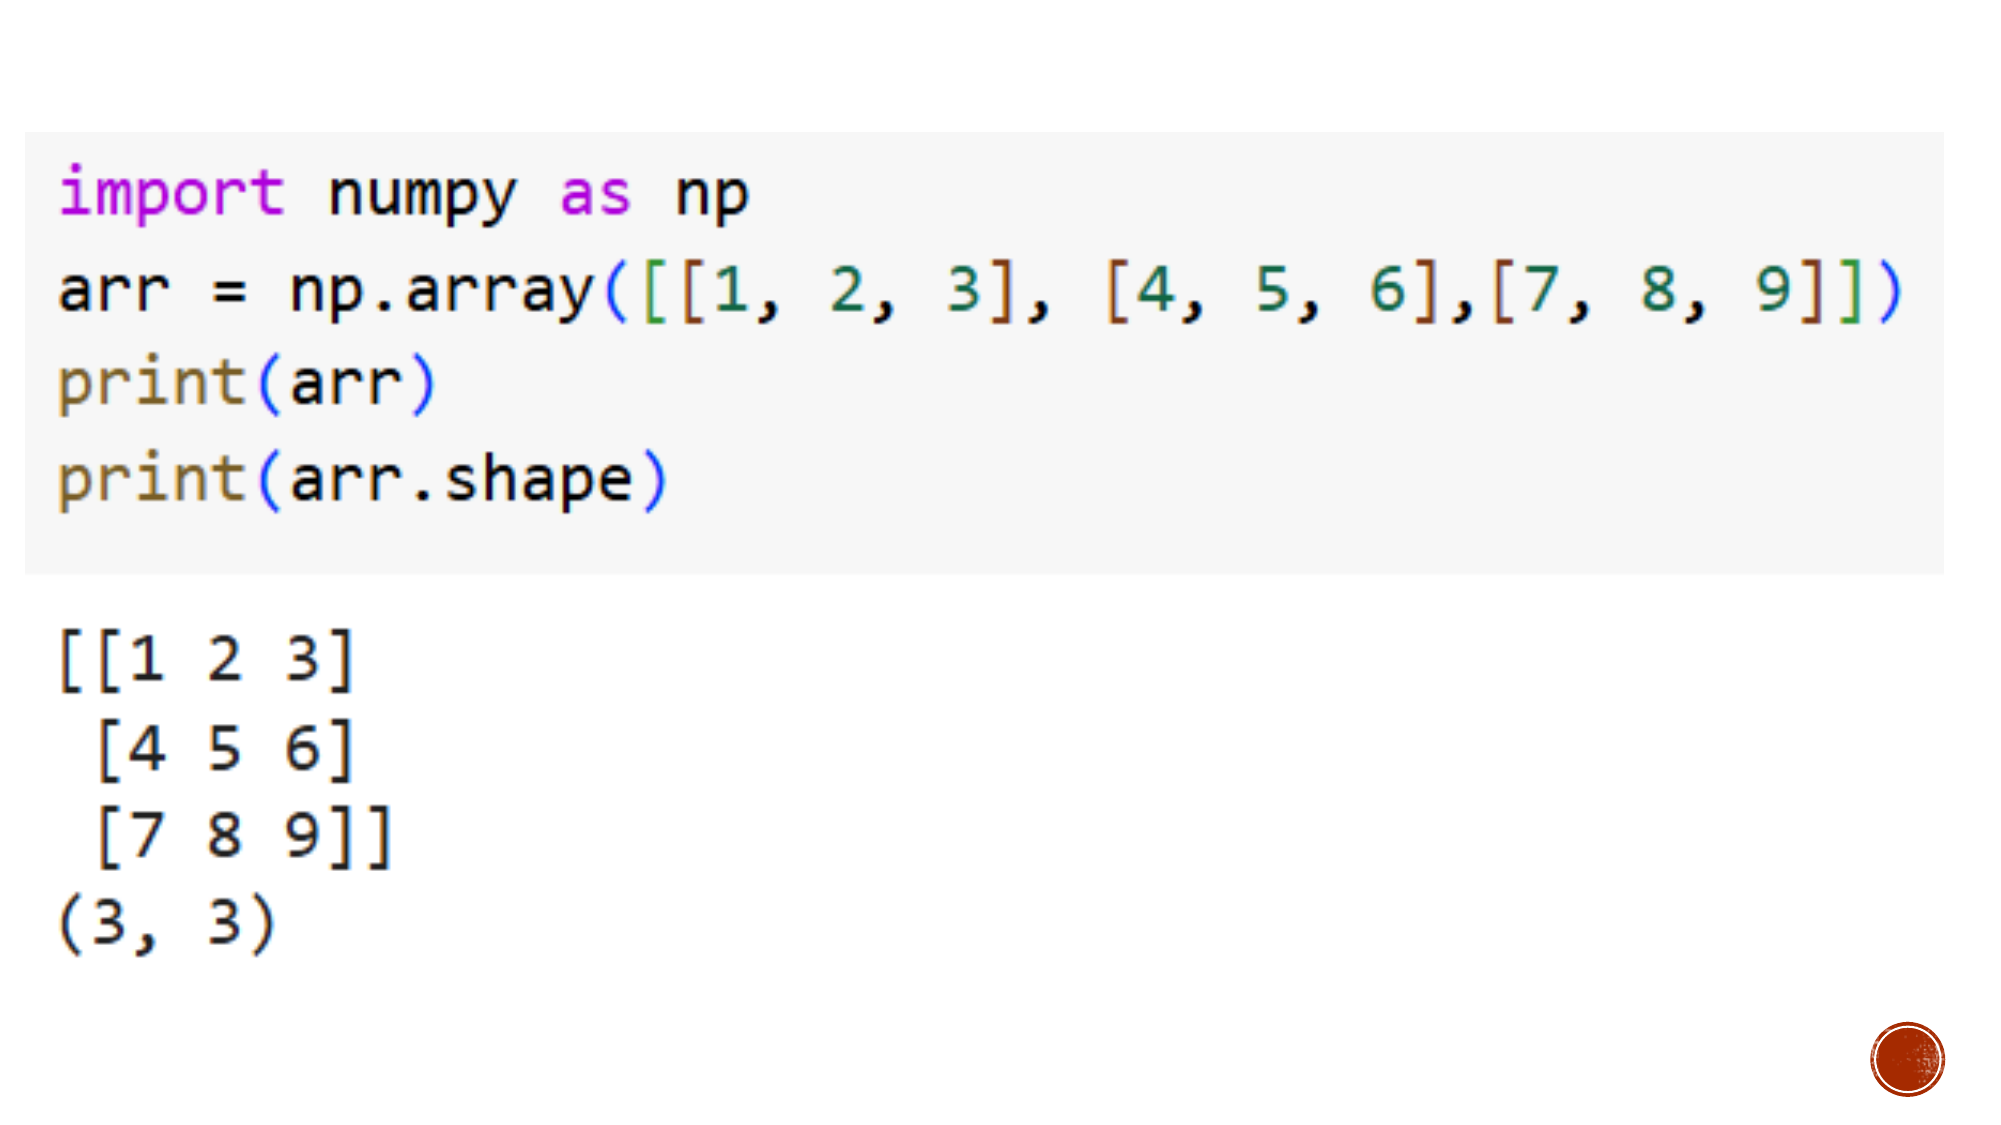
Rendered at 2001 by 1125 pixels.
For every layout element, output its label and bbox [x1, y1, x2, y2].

picture [25, 132, 1942, 990]
